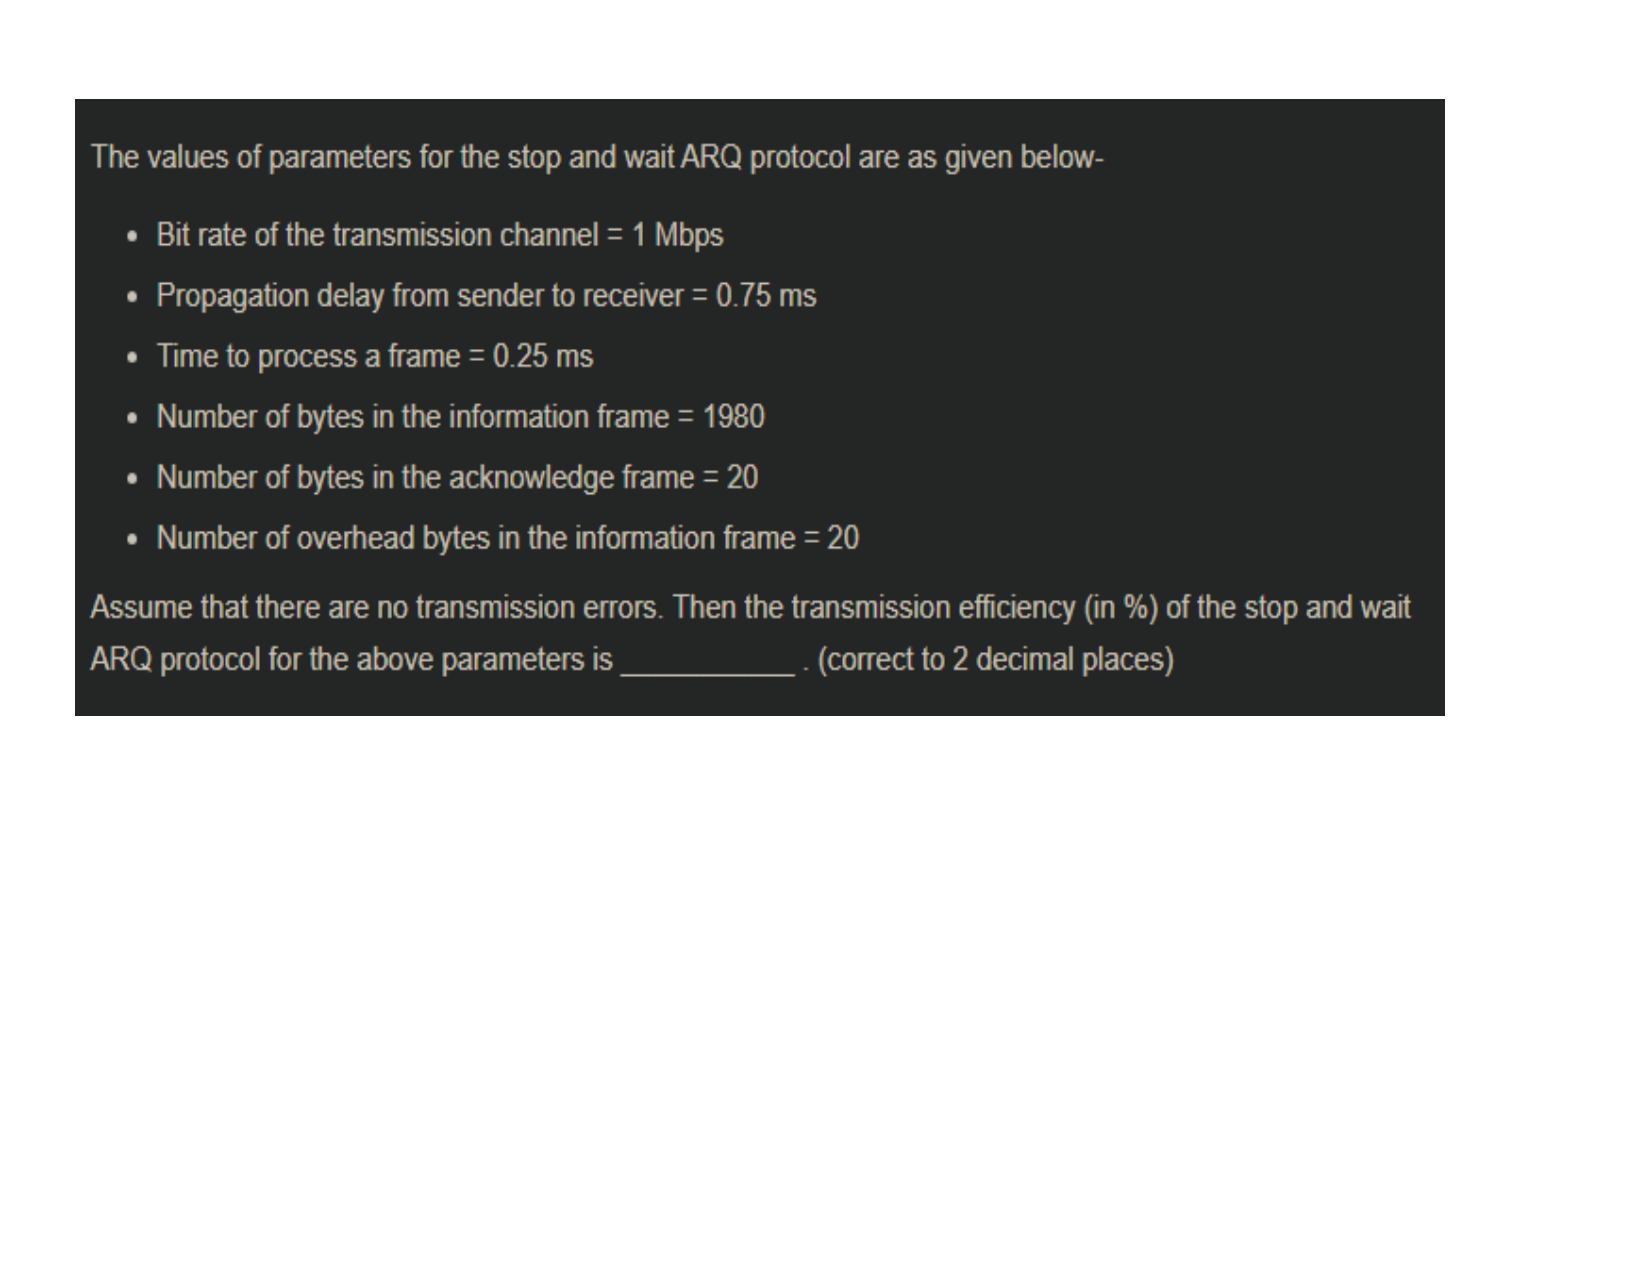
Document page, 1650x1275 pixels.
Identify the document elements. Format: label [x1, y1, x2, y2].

picture [74, 99, 1445, 716]
